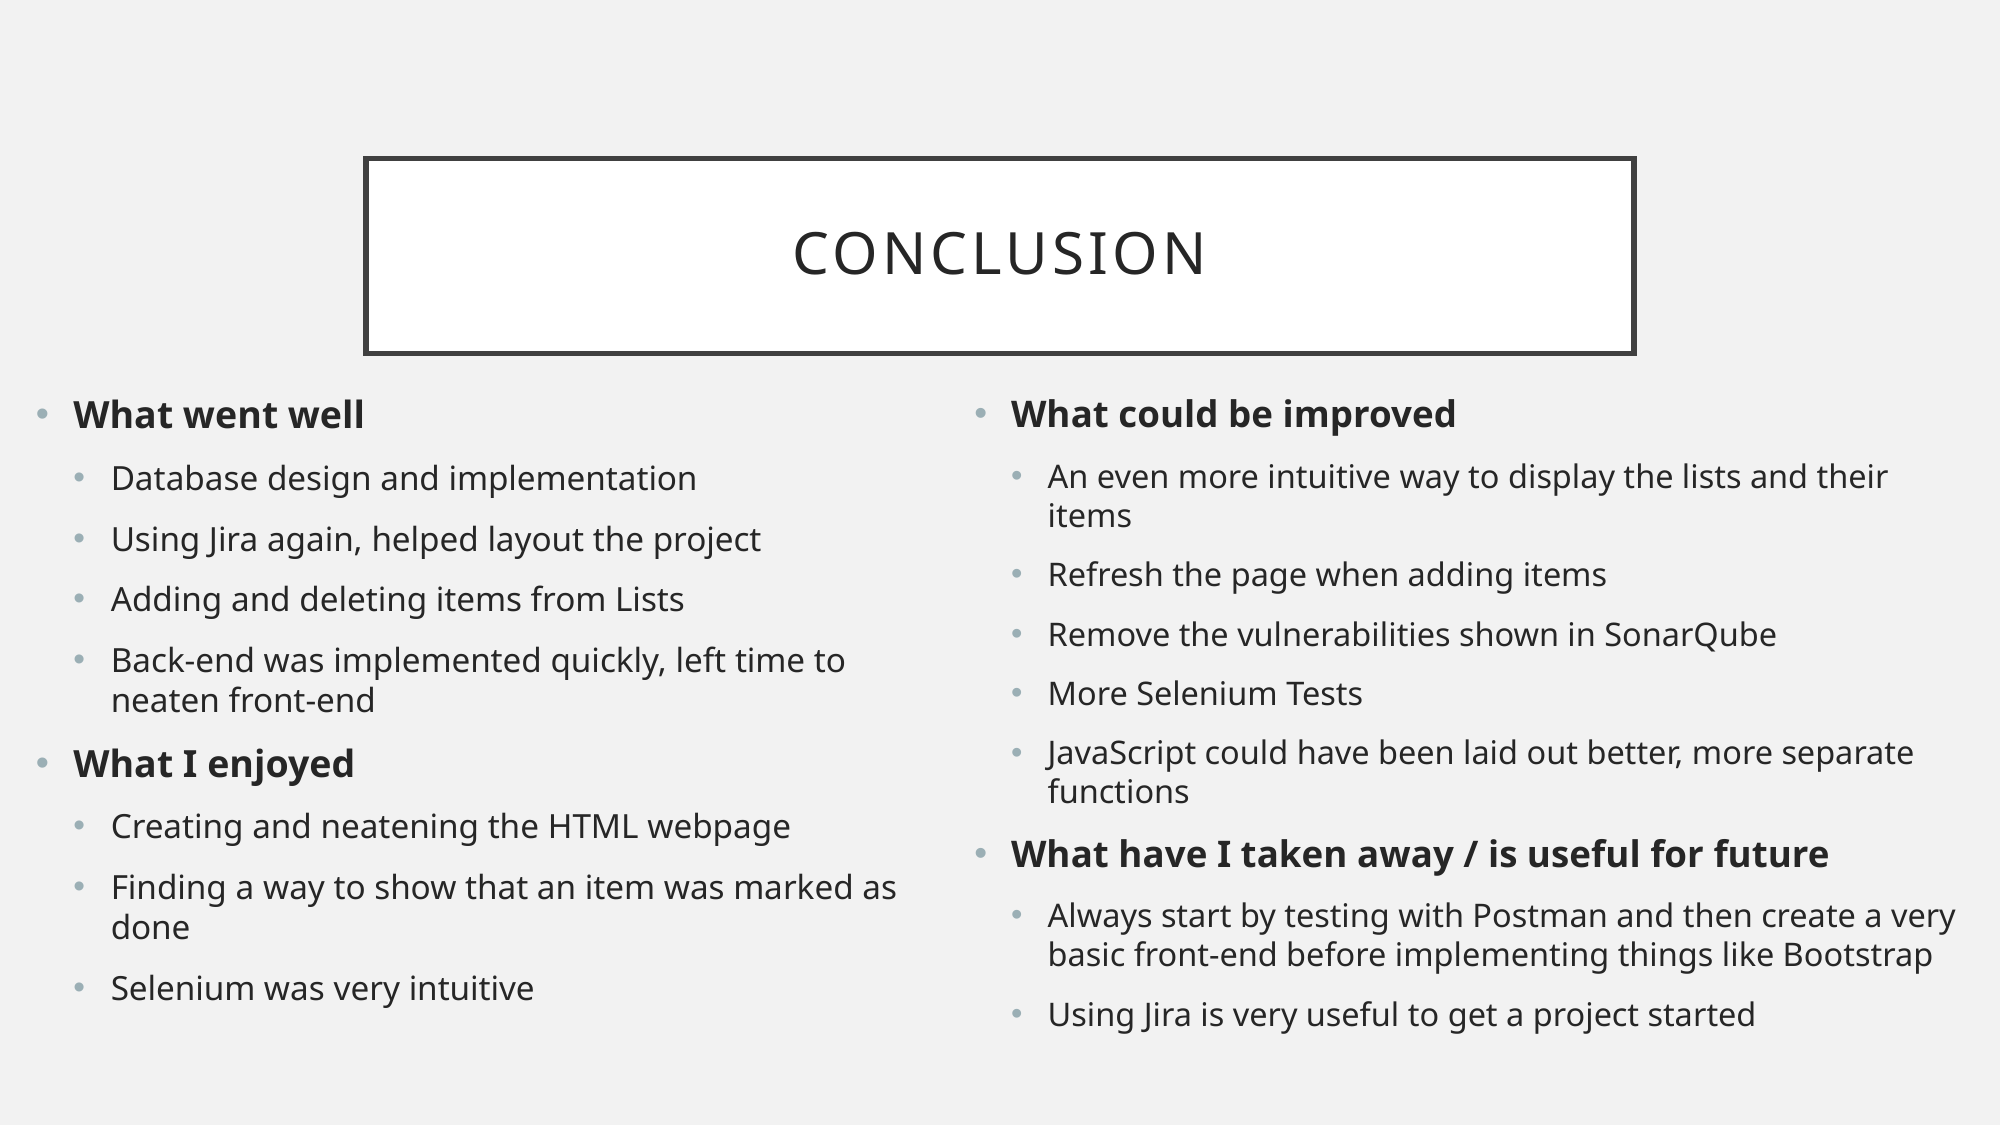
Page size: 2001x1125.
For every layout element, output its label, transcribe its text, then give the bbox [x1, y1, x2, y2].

text_box What could be improved An even more intuitive way to display the lists and their items Refresh the page when adding items Remove the vulnerabilities shown in SonarQube More Selenium Tests JavaScript could have been laid out better, more separate functions What have I taken away / is useful for future Always start by testing with Postman and then create a very basic front-end before implementing things like Bootstrap Using Jira is very useful to get a project started [959, 383, 1977, 1082]
title conclusion [363, 156, 1637, 356]
list What went well Database design and implementation Using Jira again, helped layout the project Adding and deleting items from Lists Back-end was implemented quickly, left time to neaten front-end What I enjoyed Creating and neatening the HTML webpage Finding a way to show that an item was marked as done Selenium was very intuitive [20, 383, 959, 1082]
